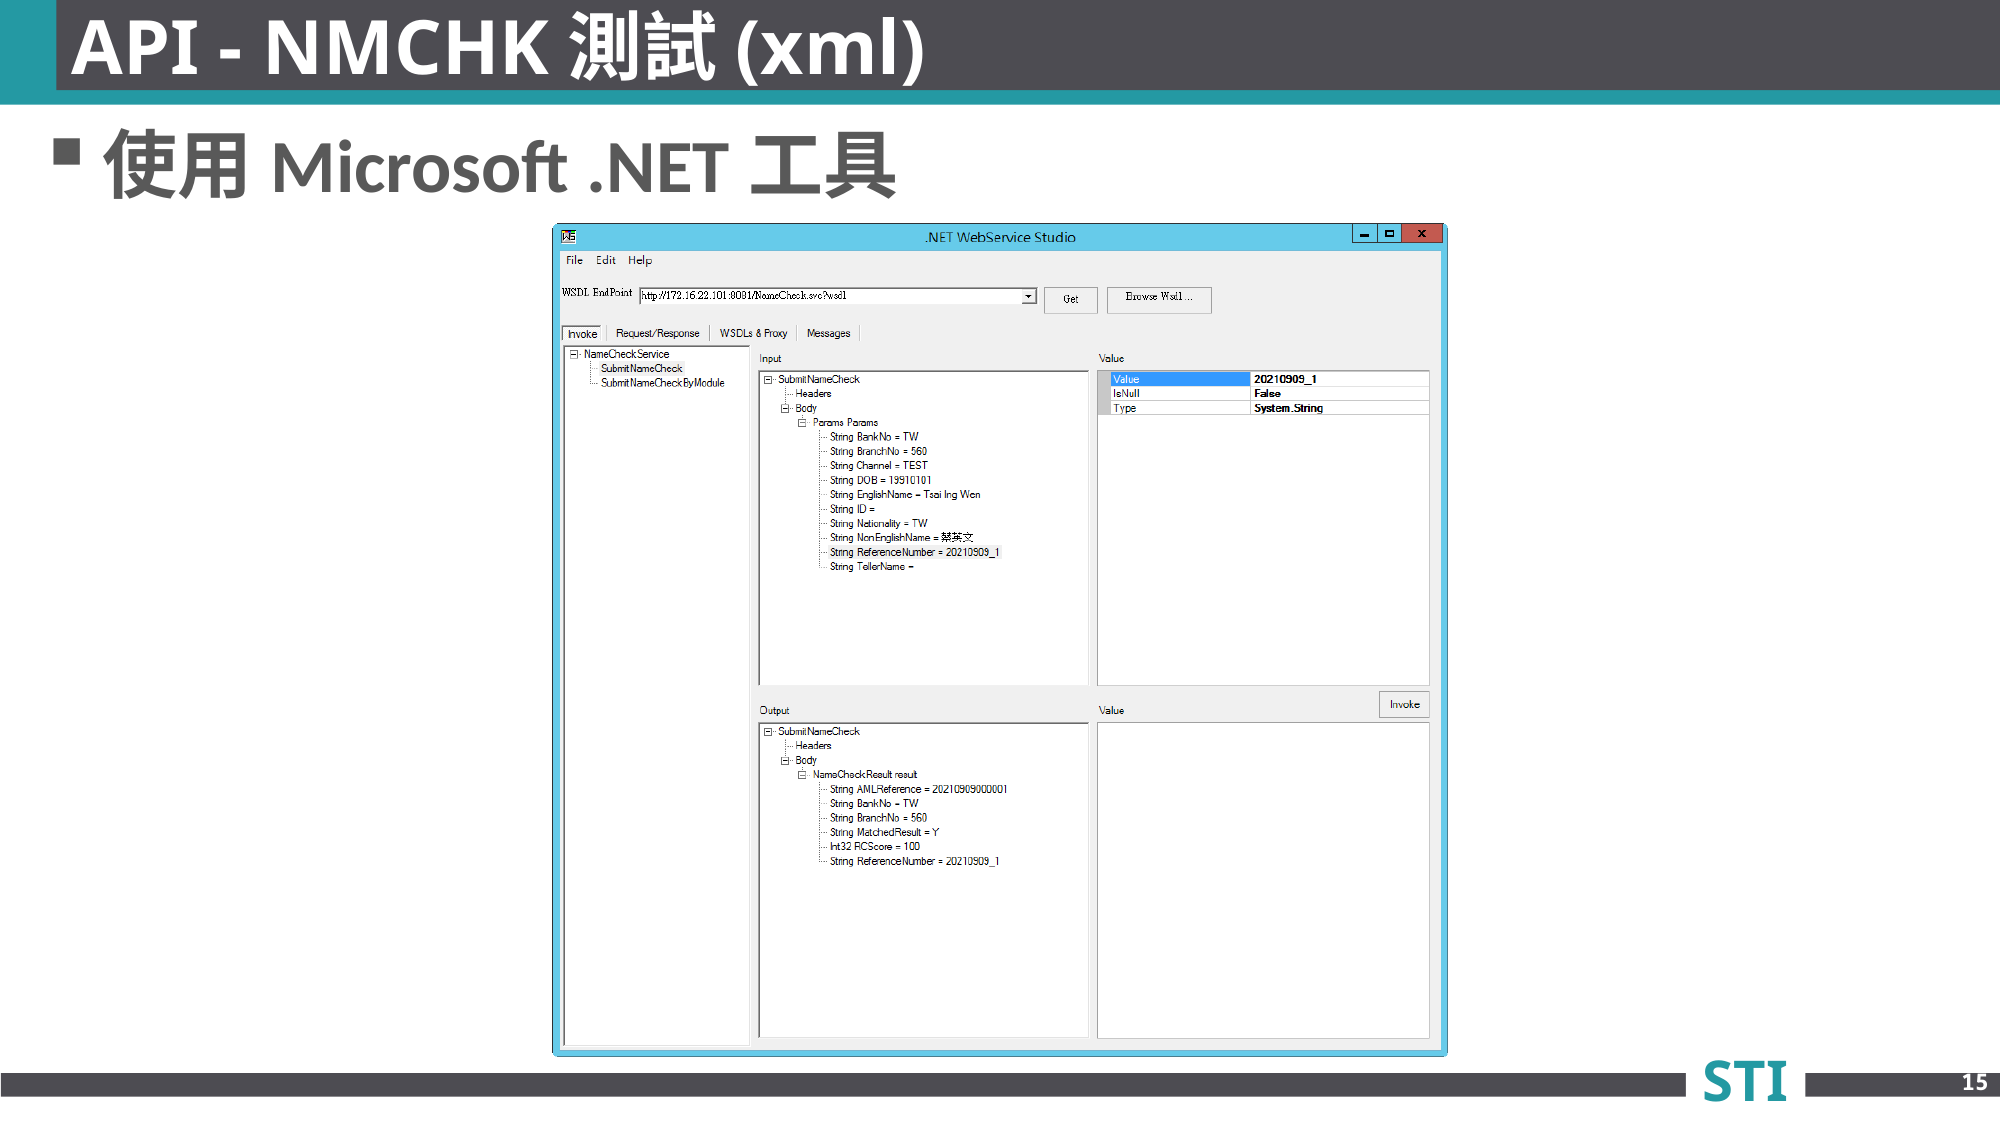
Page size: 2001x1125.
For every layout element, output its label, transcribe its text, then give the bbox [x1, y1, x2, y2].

list 使用Microsoft .NET工具 [31, 119, 1957, 1071]
title API - NMCHK測試(xml) [56, 7, 1863, 94]
picture [552, 223, 1448, 1057]
slide_number 15 [1909, 1061, 2000, 1106]
